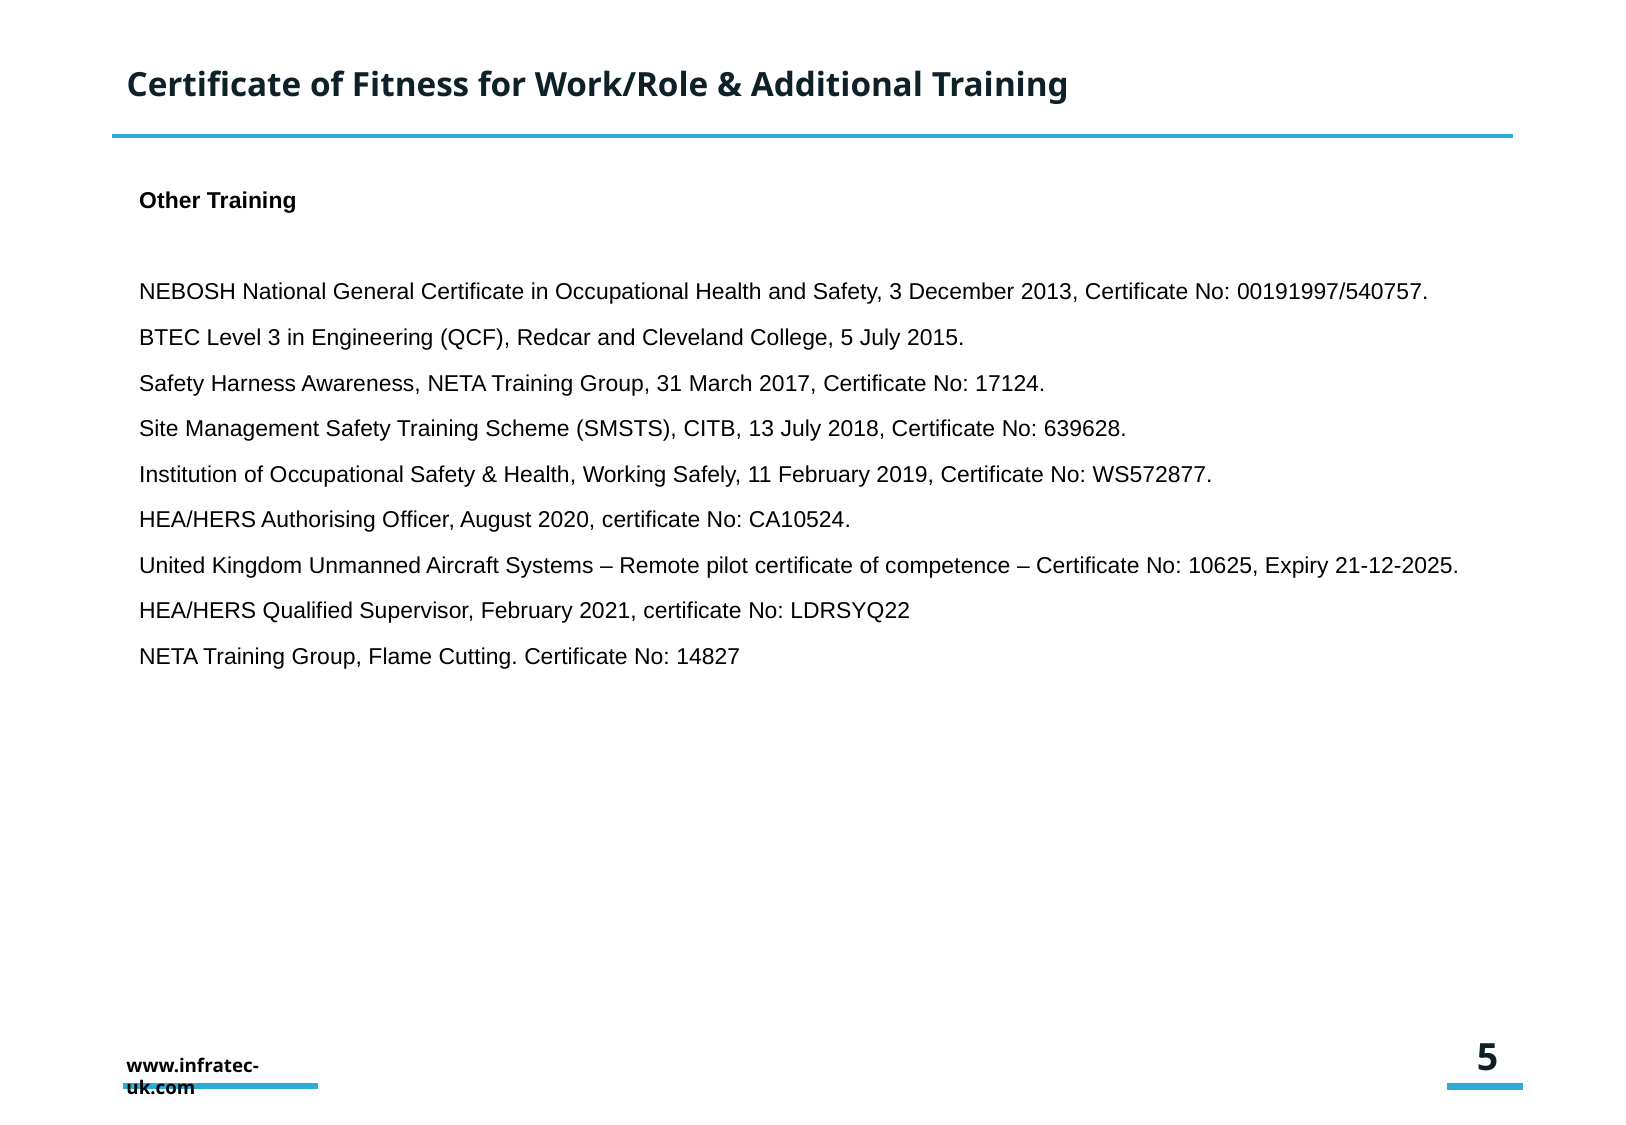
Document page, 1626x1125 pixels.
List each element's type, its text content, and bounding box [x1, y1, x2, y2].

slide_number 5 [1147, 1028, 1514, 1089]
title Certificate of Fitness for Work/Role & Additional Training [111, 59, 1514, 134]
list Other Training NEBOSH National General Certificate in Occupational Health and Safety, 3 December 2013, Certificate No: 00191997/540757. BTEC Level 3 in Engineering (QCF), Redcar and Cleveland College, 5 July 2015. Safety Harness Awareness, NETA Training Group, 31 March 2017, Certificate No: 17124. Site Management Safety Training Scheme (SMSTS), CITB, 13 July 2018, Certificate No: 639628. Institution of Occupational Safety & Health, Working Safely, 11 February 2019, Certificate No: WS572877. HEA/HERS Authorising Officer, August 2020, certificate No: CA10524. United Kingdom Unmanned Aircraft Systems – Remote pilot certificate of competence – Certificate No: 10625, Expiry 21-12-2025. HEA/HERS Qualified Supervisor, February 2021, certificate No: LDRSYQ22 NETA Training Group, Flame Cutting. Certificate No: 14827 [124, 181, 1523, 1001]
text_box www.infratec-uk.com [111, 1046, 328, 1106]
